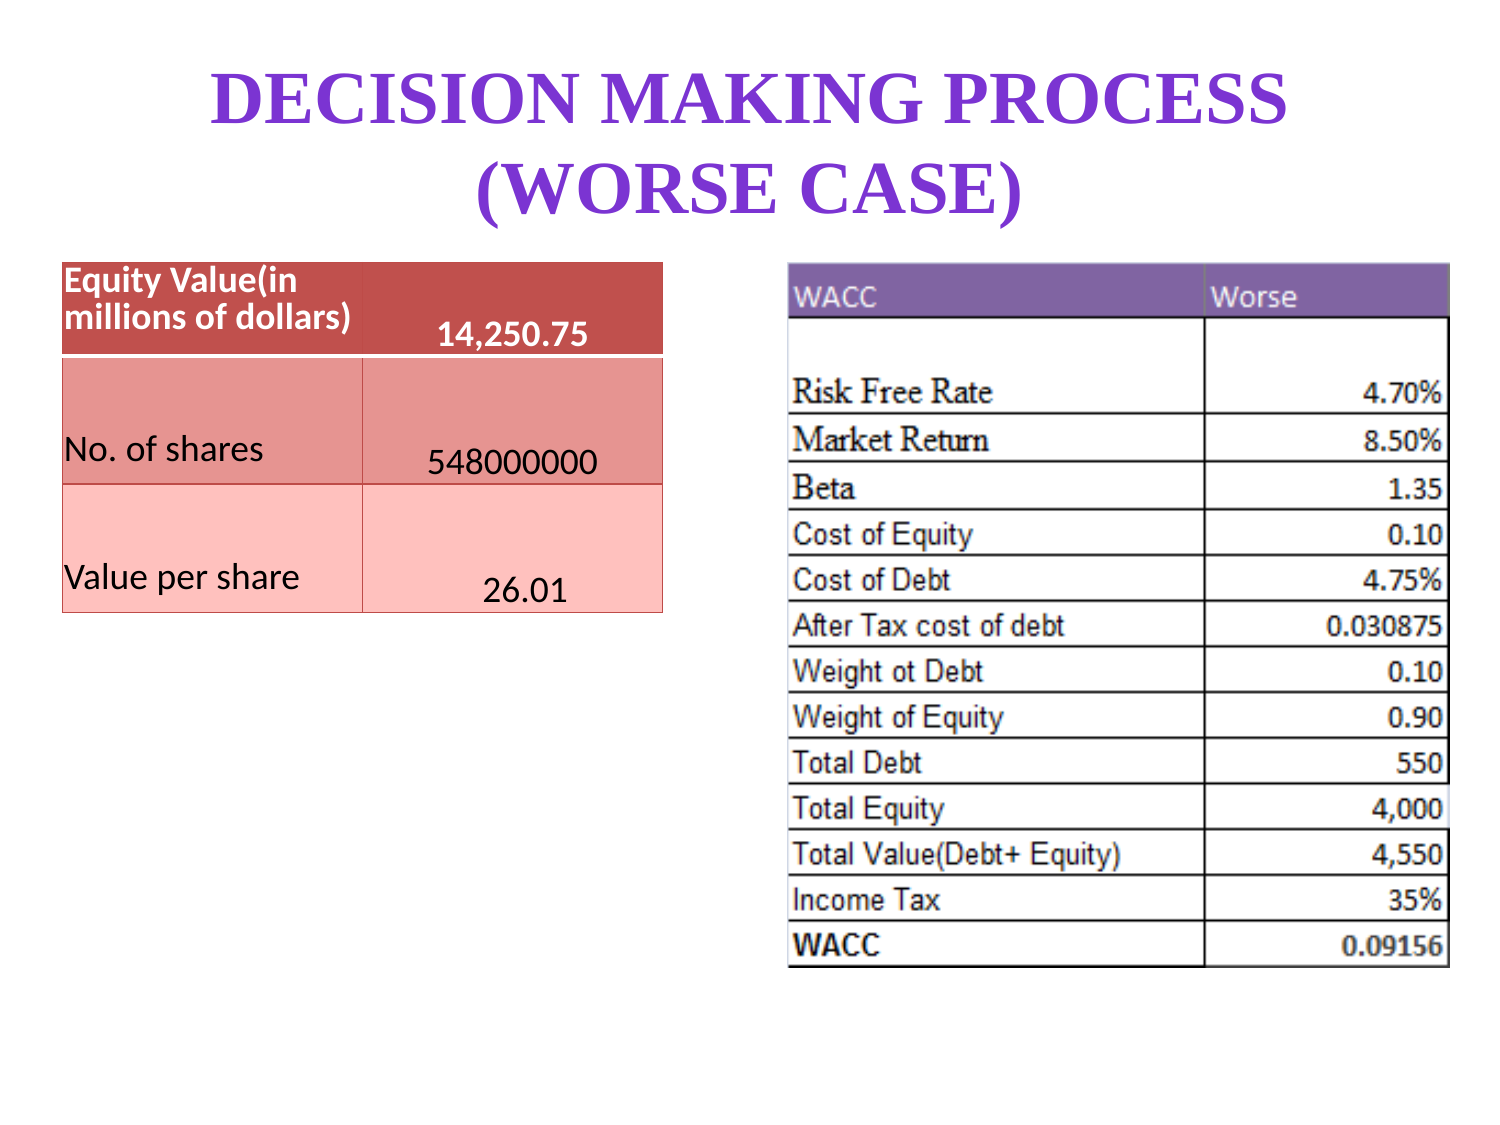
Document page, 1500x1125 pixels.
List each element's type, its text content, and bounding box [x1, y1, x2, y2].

table_cell 548000000 [363, 358, 662, 483]
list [787, 262, 1451, 968]
title Decision making process (Worse case) [75, 45, 1425, 233]
table_cell Value per share [63, 485, 362, 612]
table_header 14,250.75 [363, 263, 662, 354]
table_header Equity Value(in millions of dollars) [63, 263, 362, 354]
table_cell 26.01 [363, 485, 662, 612]
table_cell No. of shares [63, 358, 362, 483]
